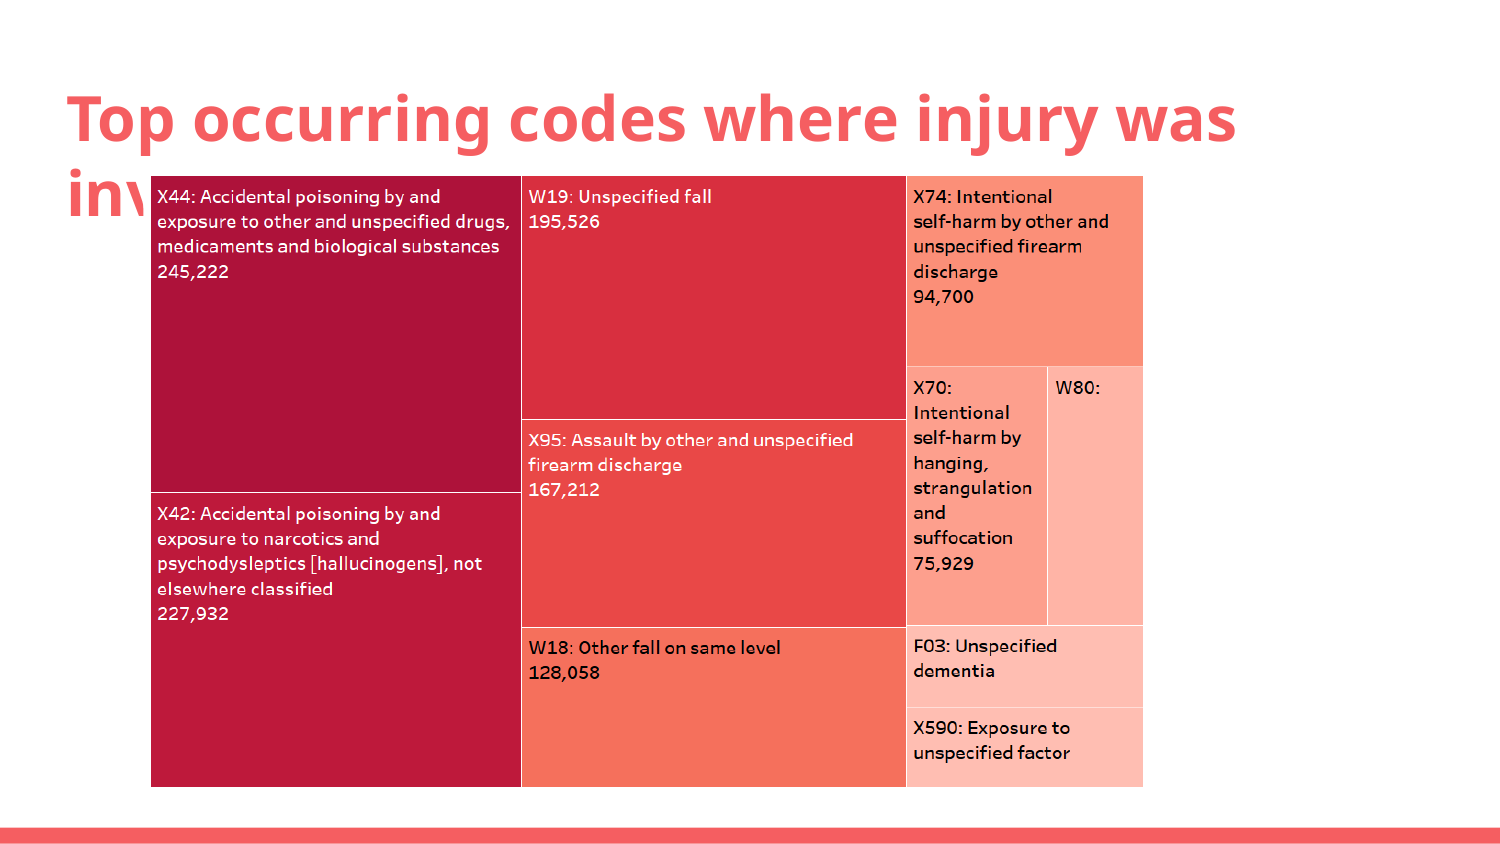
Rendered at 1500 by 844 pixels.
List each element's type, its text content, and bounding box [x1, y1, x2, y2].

title Top occurring codes where injury was involved [51, 64, 1449, 167]
picture [143, 166, 1194, 799]
